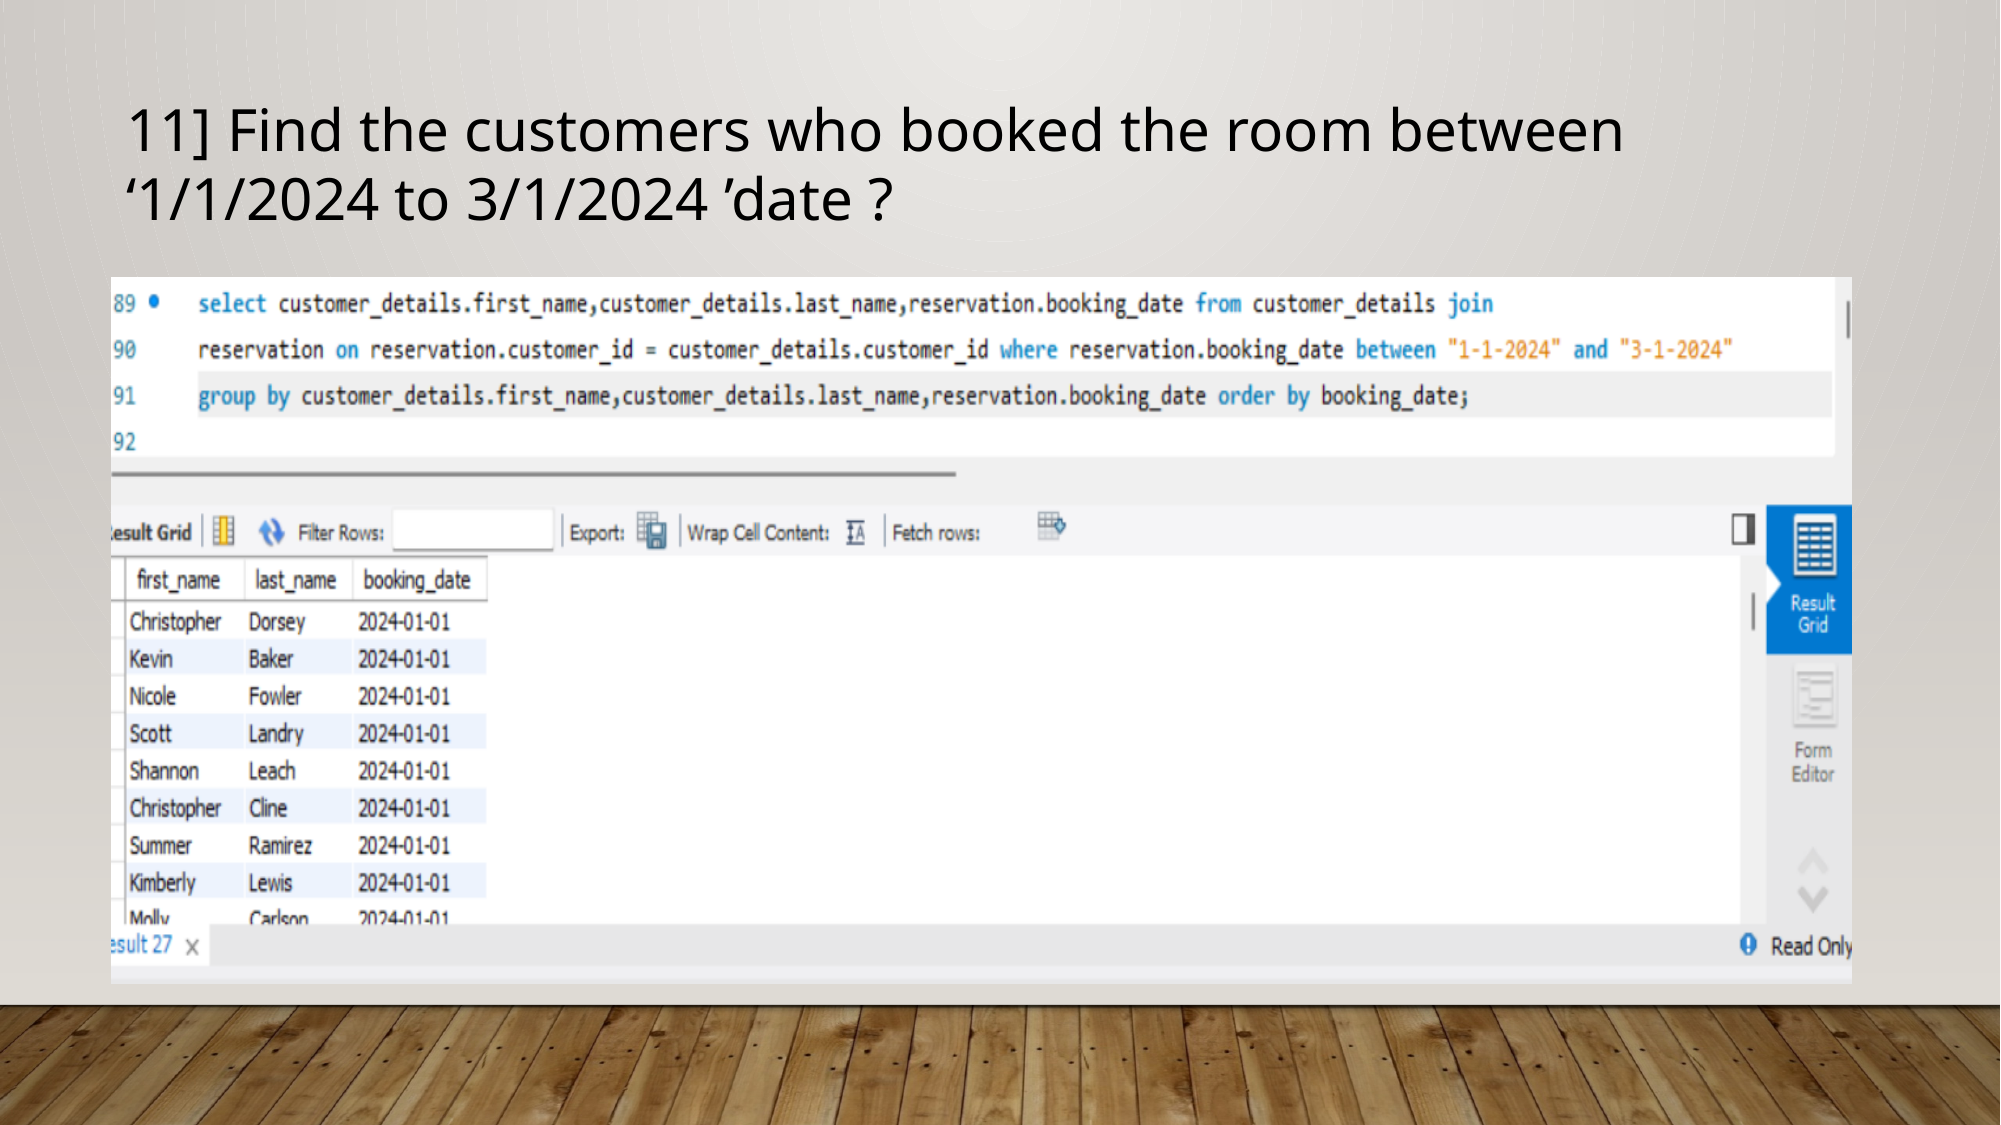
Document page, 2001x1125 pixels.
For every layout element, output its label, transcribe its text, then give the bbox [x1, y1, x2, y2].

picture [0, 1005, 2000, 1125]
text_box 11] Find the customers who booked the room between ‘1/1/2024 to 3/1/2024 ’date ? [111, 85, 1830, 240]
picture [111, 276, 1852, 985]
